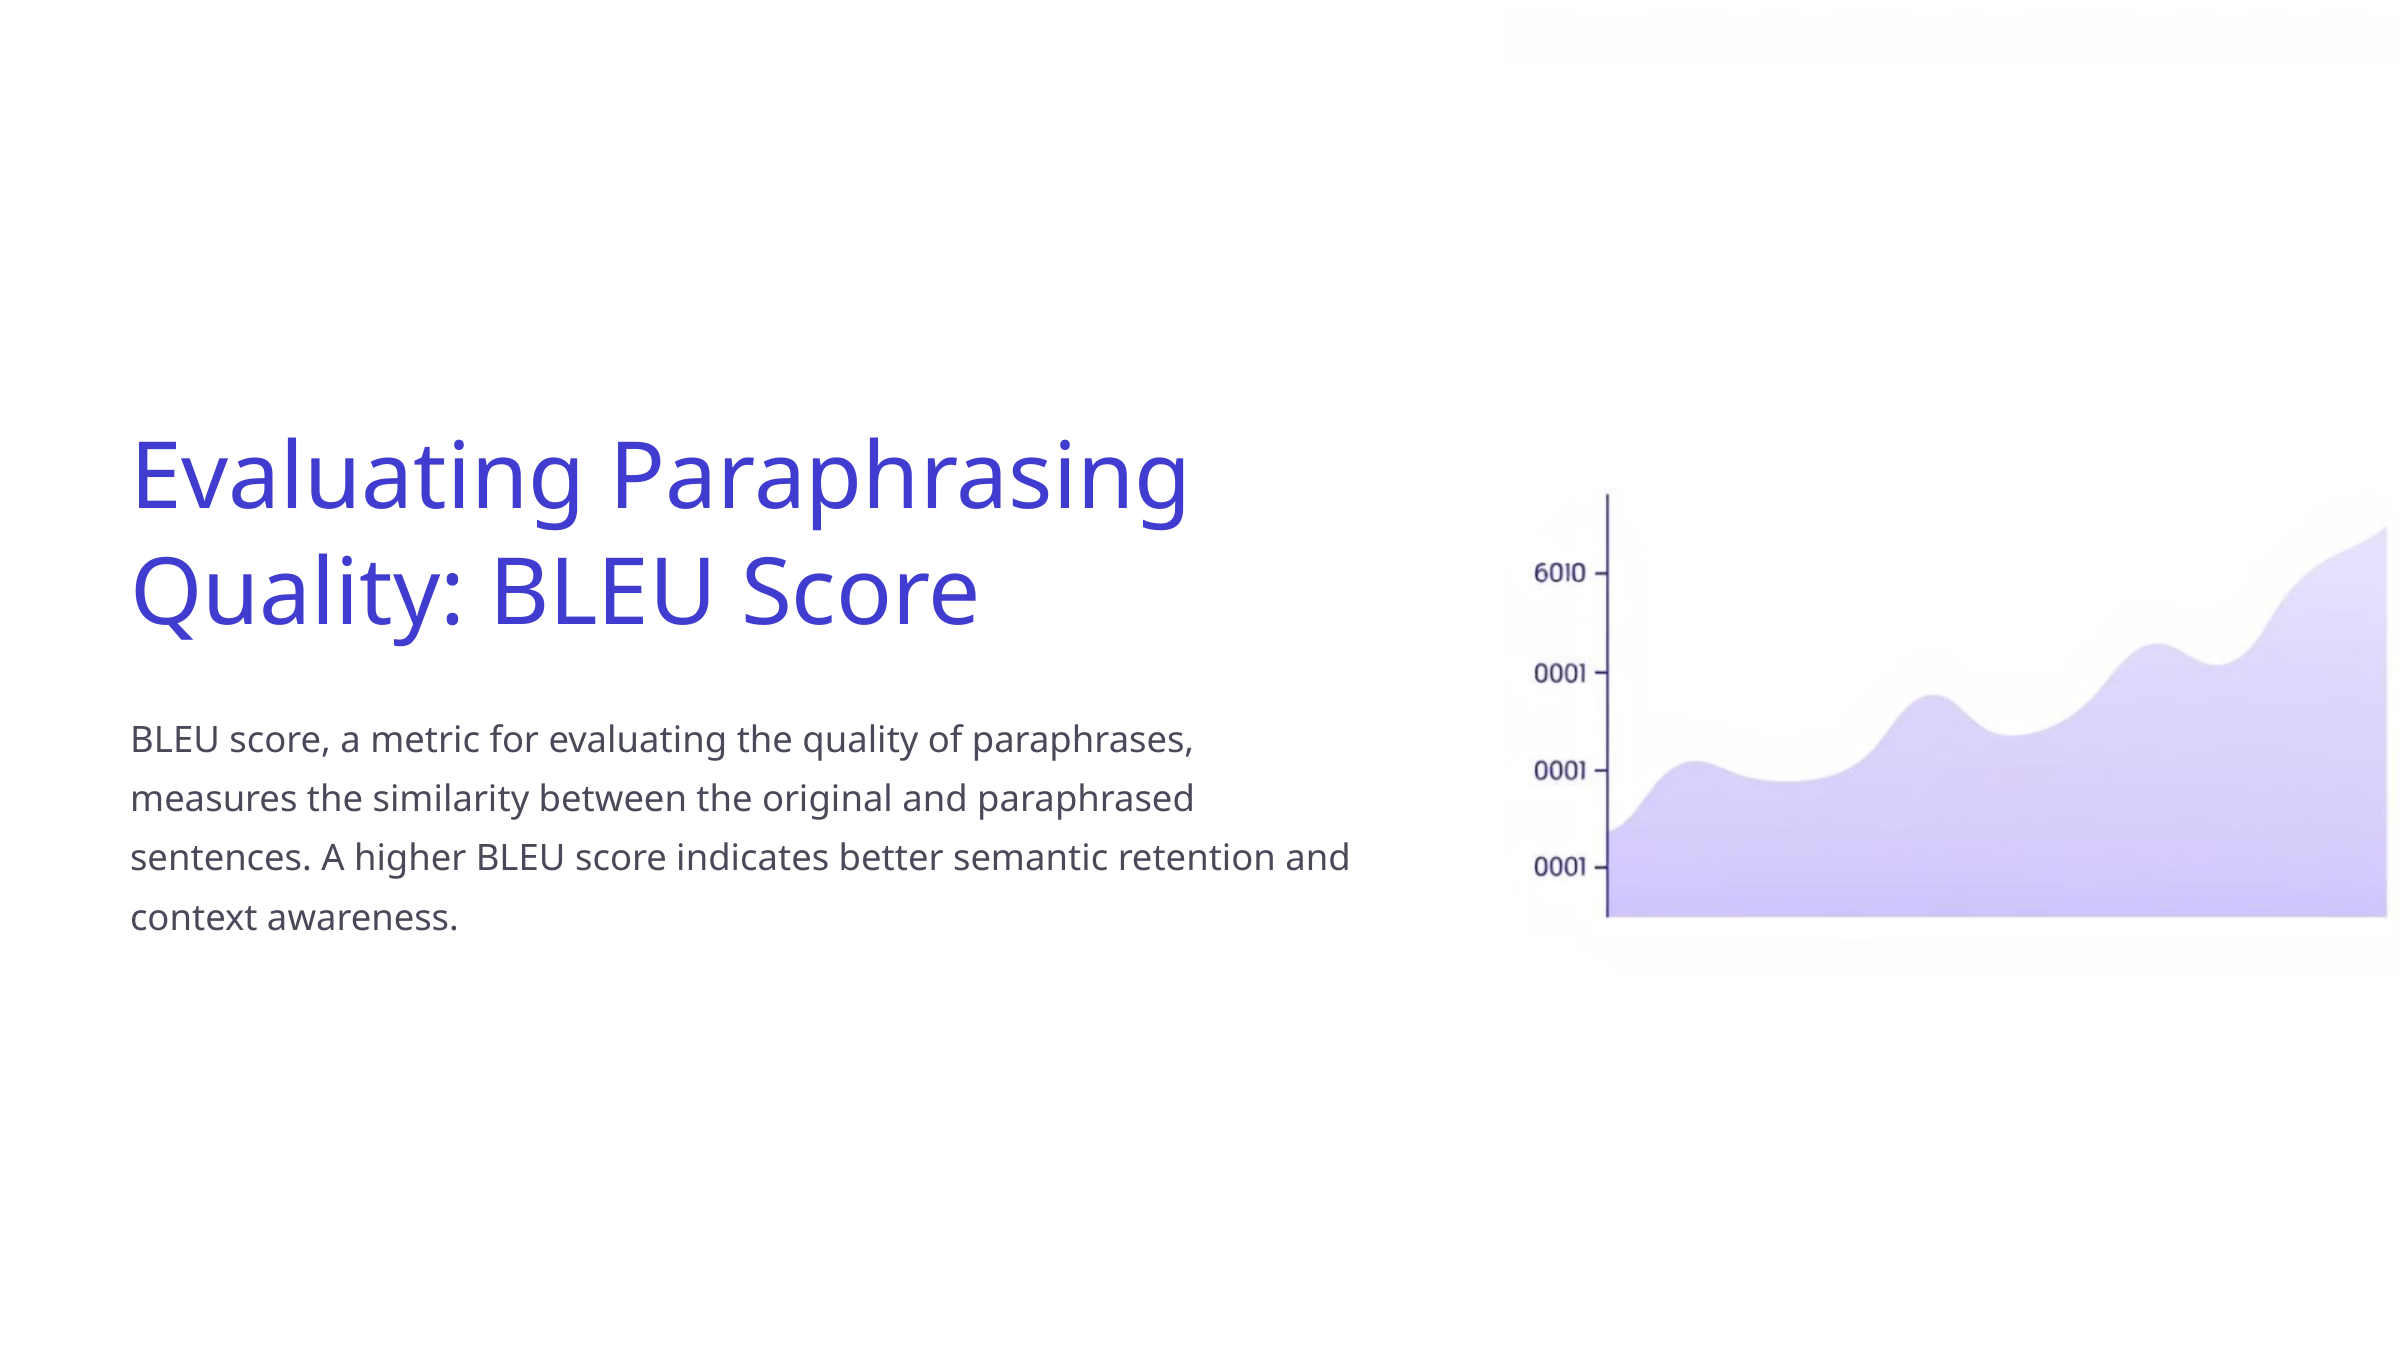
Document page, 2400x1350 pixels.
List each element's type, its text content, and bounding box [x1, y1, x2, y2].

picture [1499, 0, 2400, 1350]
text_box BLEU score, a metric for evaluating the quality of paraphrases, measures the similarity between the original and paraphrased sentences. A higher BLEU score indicates better semantic retention and context awareness. [130, 700, 1370, 939]
text_box Evaluating Paraphrasing Quality: BLEU Score [130, 411, 1370, 645]
